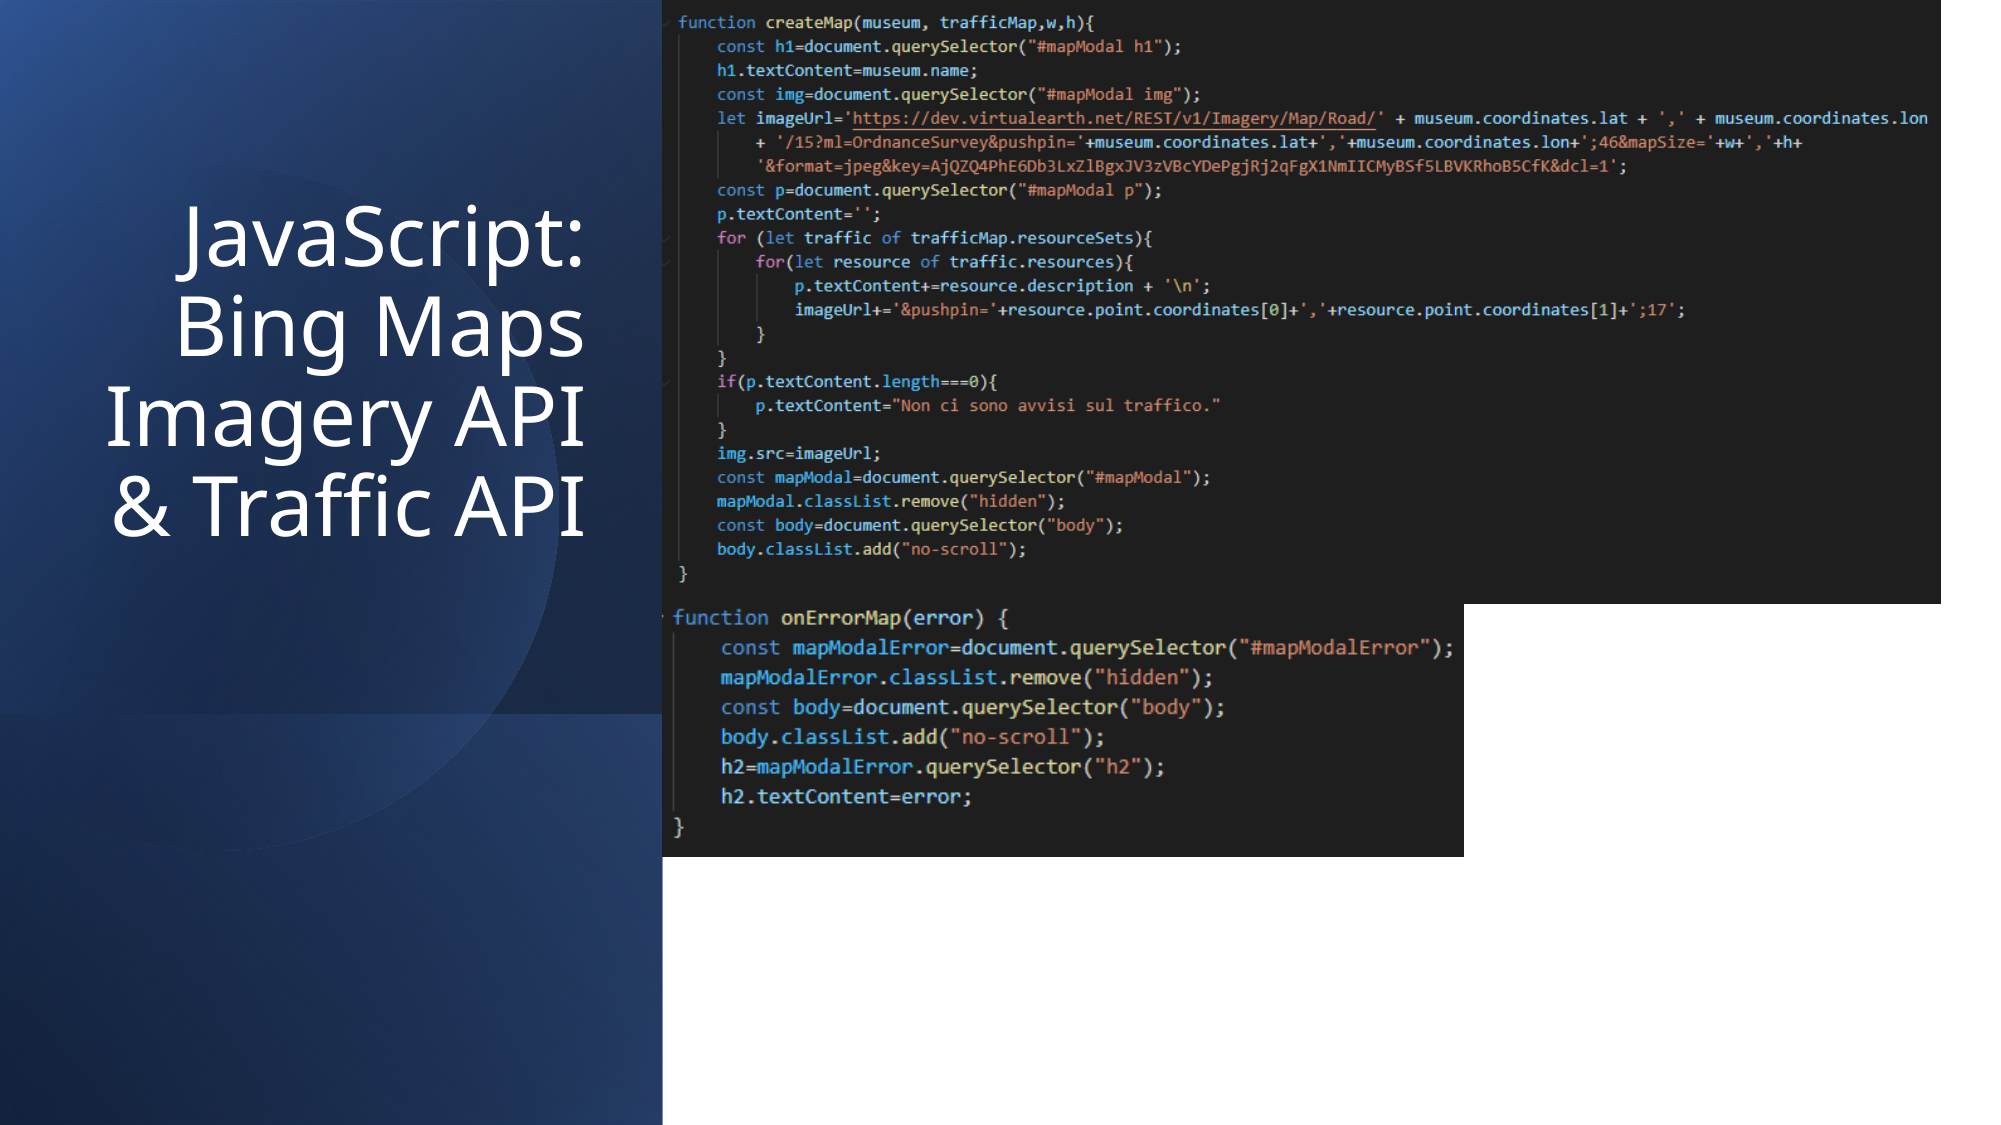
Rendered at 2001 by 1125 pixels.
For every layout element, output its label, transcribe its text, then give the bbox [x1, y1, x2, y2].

title JavaScript: Bing Maps Imagery API & Traffic API [76, 96, 602, 652]
text_box [663, 0, 2000, 1125]
picture [662, 0, 1941, 857]
text_box [0, 0, 663, 1124]
